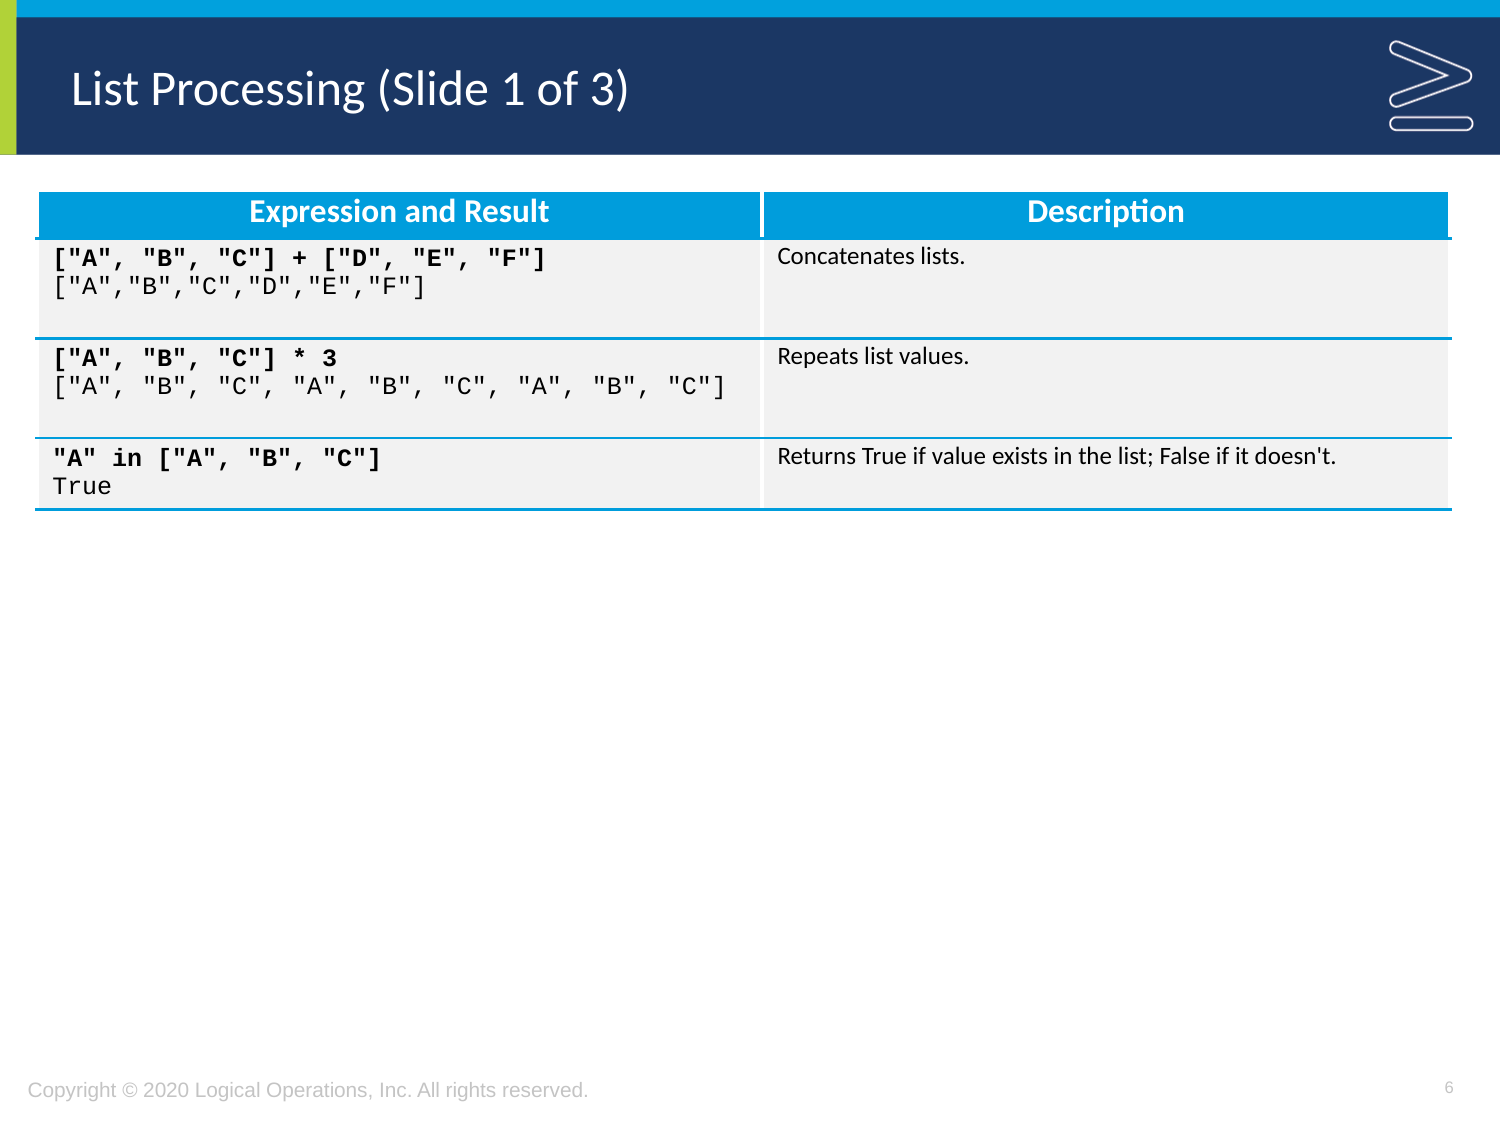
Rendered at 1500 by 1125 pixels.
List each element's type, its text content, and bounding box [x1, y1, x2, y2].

slide_number 6 [1118, 1057, 1469, 1118]
table_header Expression and Result [39, 192, 760, 237]
table_header Description [764, 192, 1448, 237]
table_cell "A" in ["A", "B", "C"] True [39, 439, 760, 508]
table_cell Returns True if value exists in the list; False if it doesn't. [764, 439, 1448, 508]
table_cell ["A", "B", "C"] * 3 ["A", "B", "C", "A", "B", "C", "A", "B", "C"] [39, 340, 760, 437]
table_cell Repeats list values. [764, 340, 1448, 437]
picture [0, 0, 56, 155]
picture [1350, 18, 1500, 155]
title List Processing (Slide 1 of 3) [56, 16, 1350, 155]
table_cell ["A", "B", "C"] + ["D", "E", "F"] ["A","B","C","D","E","F"] [39, 240, 760, 337]
table_cell Concatenates lists. [764, 240, 1448, 337]
